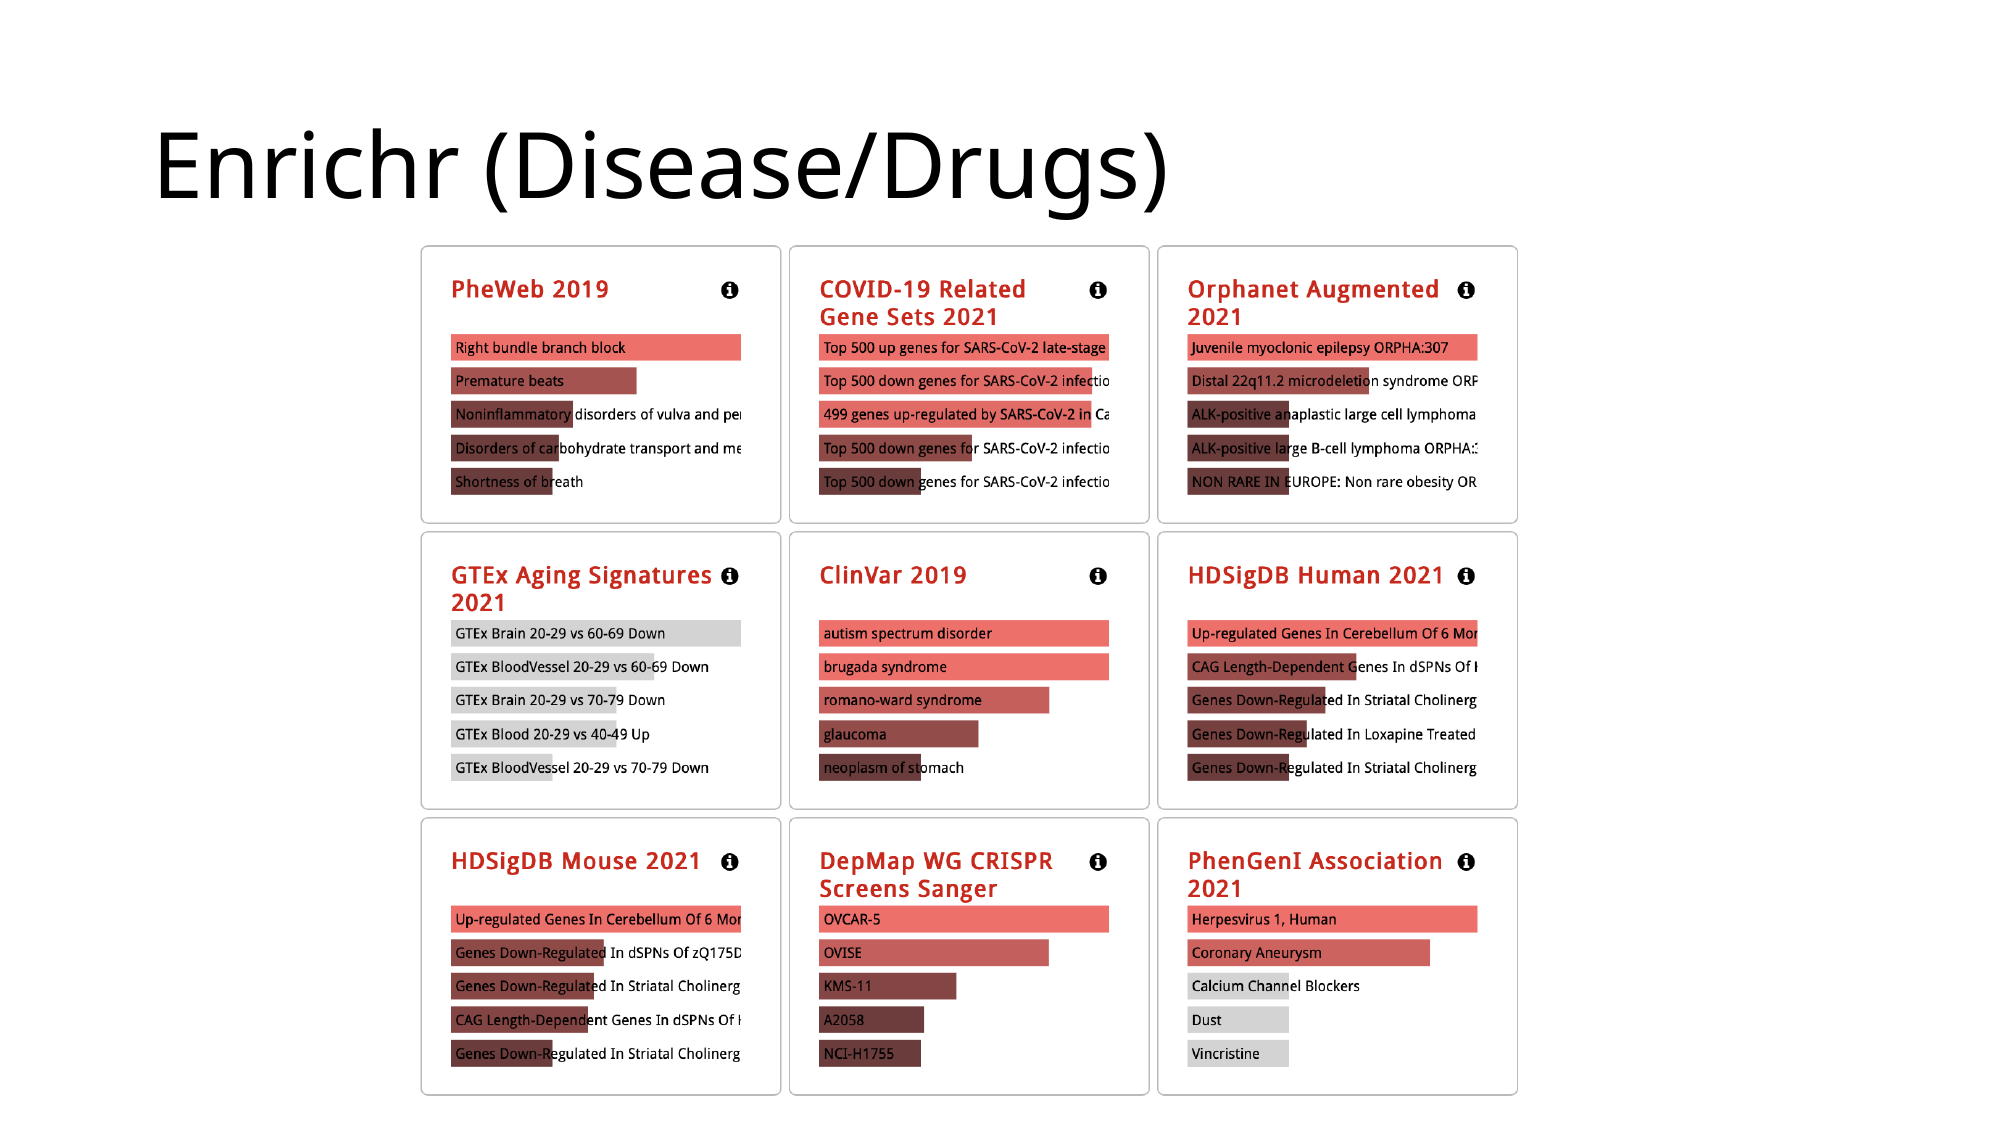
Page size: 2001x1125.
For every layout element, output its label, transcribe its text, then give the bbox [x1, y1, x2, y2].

picture [413, 234, 1525, 1099]
title Enrichr (Disease/Drugs) [137, 59, 1863, 278]
